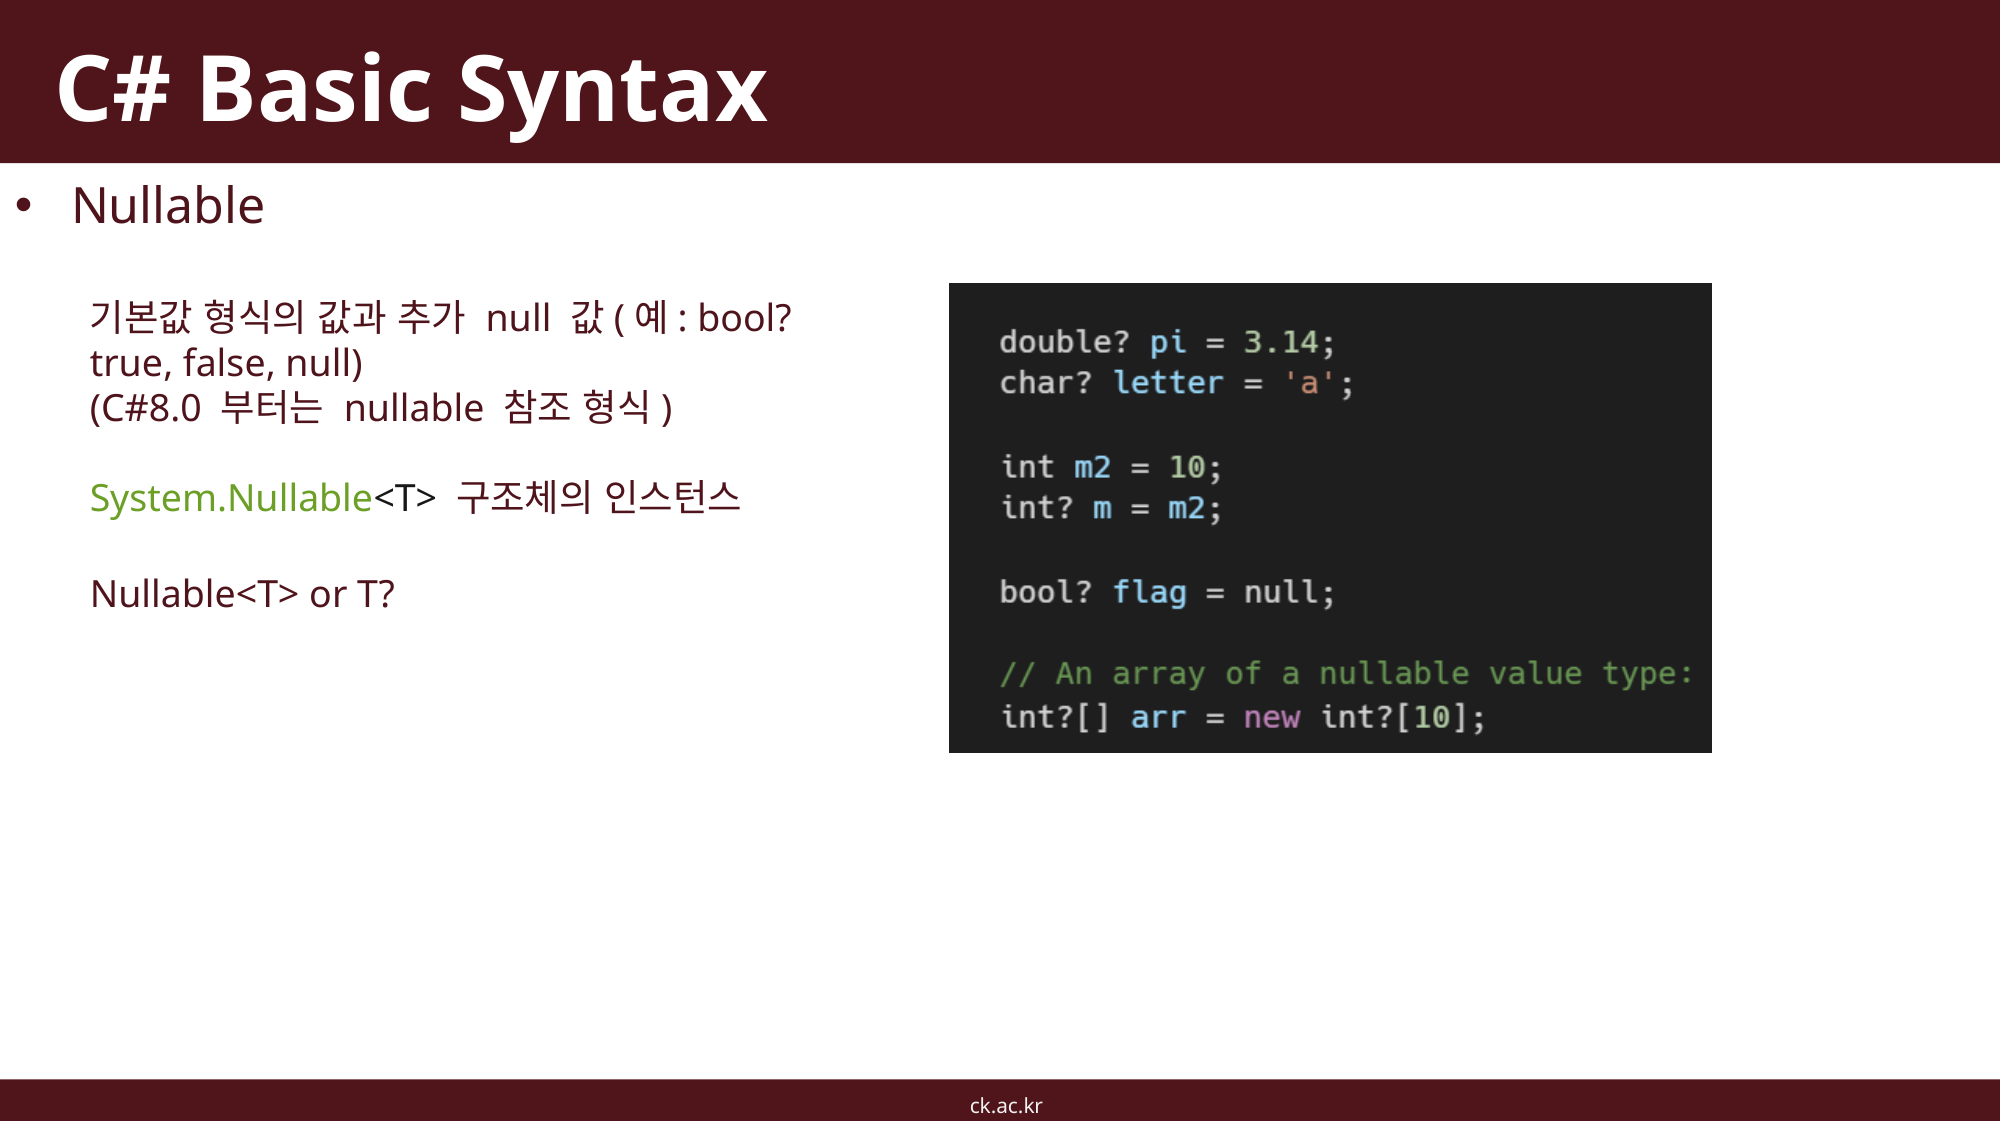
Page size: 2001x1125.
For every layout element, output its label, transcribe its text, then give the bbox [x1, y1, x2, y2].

text_box Nullable 기본값 형식의 값과 추가 null 값(예: bool? true, false, null) (C#8.0 부터는 nullable 참조 형식) System.Nullable<T> 구조체의 인스턴스 Nullable<T> or T? [0, 166, 838, 623]
title C# Basic Syntax [39, 34, 1978, 149]
footer ck.ac.kr [949, 1084, 1064, 1125]
picture [949, 283, 1715, 753]
